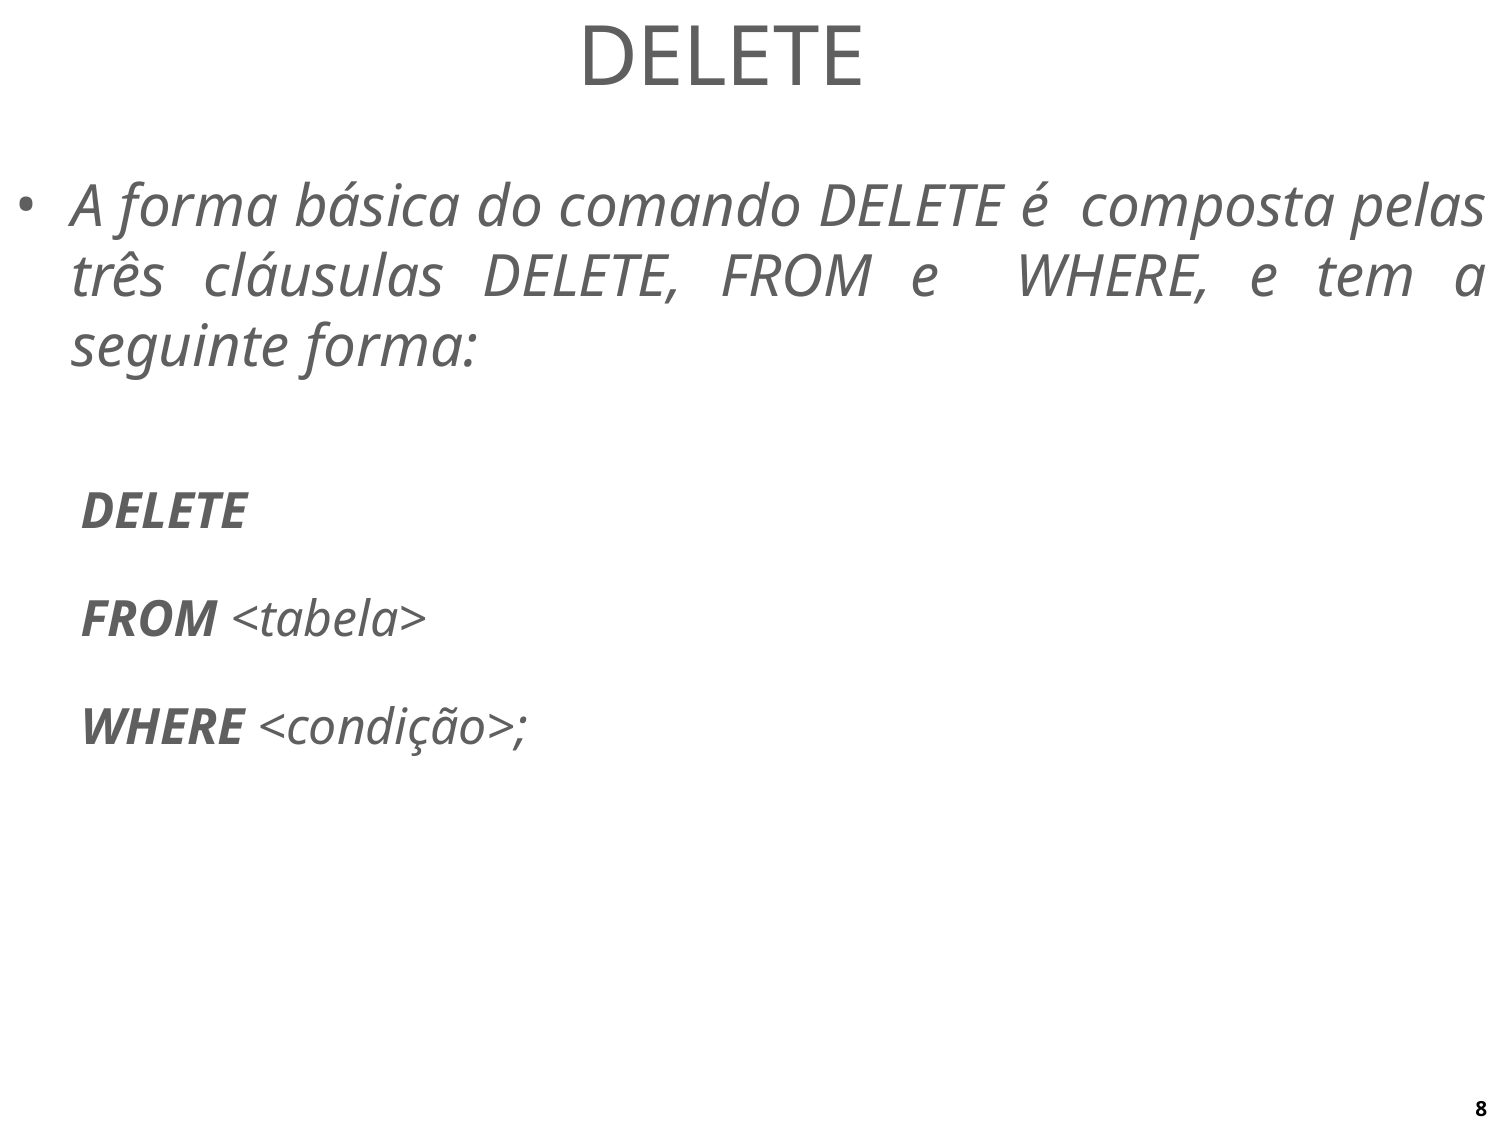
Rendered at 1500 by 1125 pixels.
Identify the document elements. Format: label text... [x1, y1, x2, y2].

title DELETE [575, 0, 891, 166]
text_box 8 [1473, 1093, 1488, 1121]
text_box A forma básica do comando DELETE é composta pelas três cláusulas DELETE, FROM e WHERE, e tem a seguinte forma: DELETE FROM <tabela> WHERE <condição>; [12, 166, 1488, 755]
